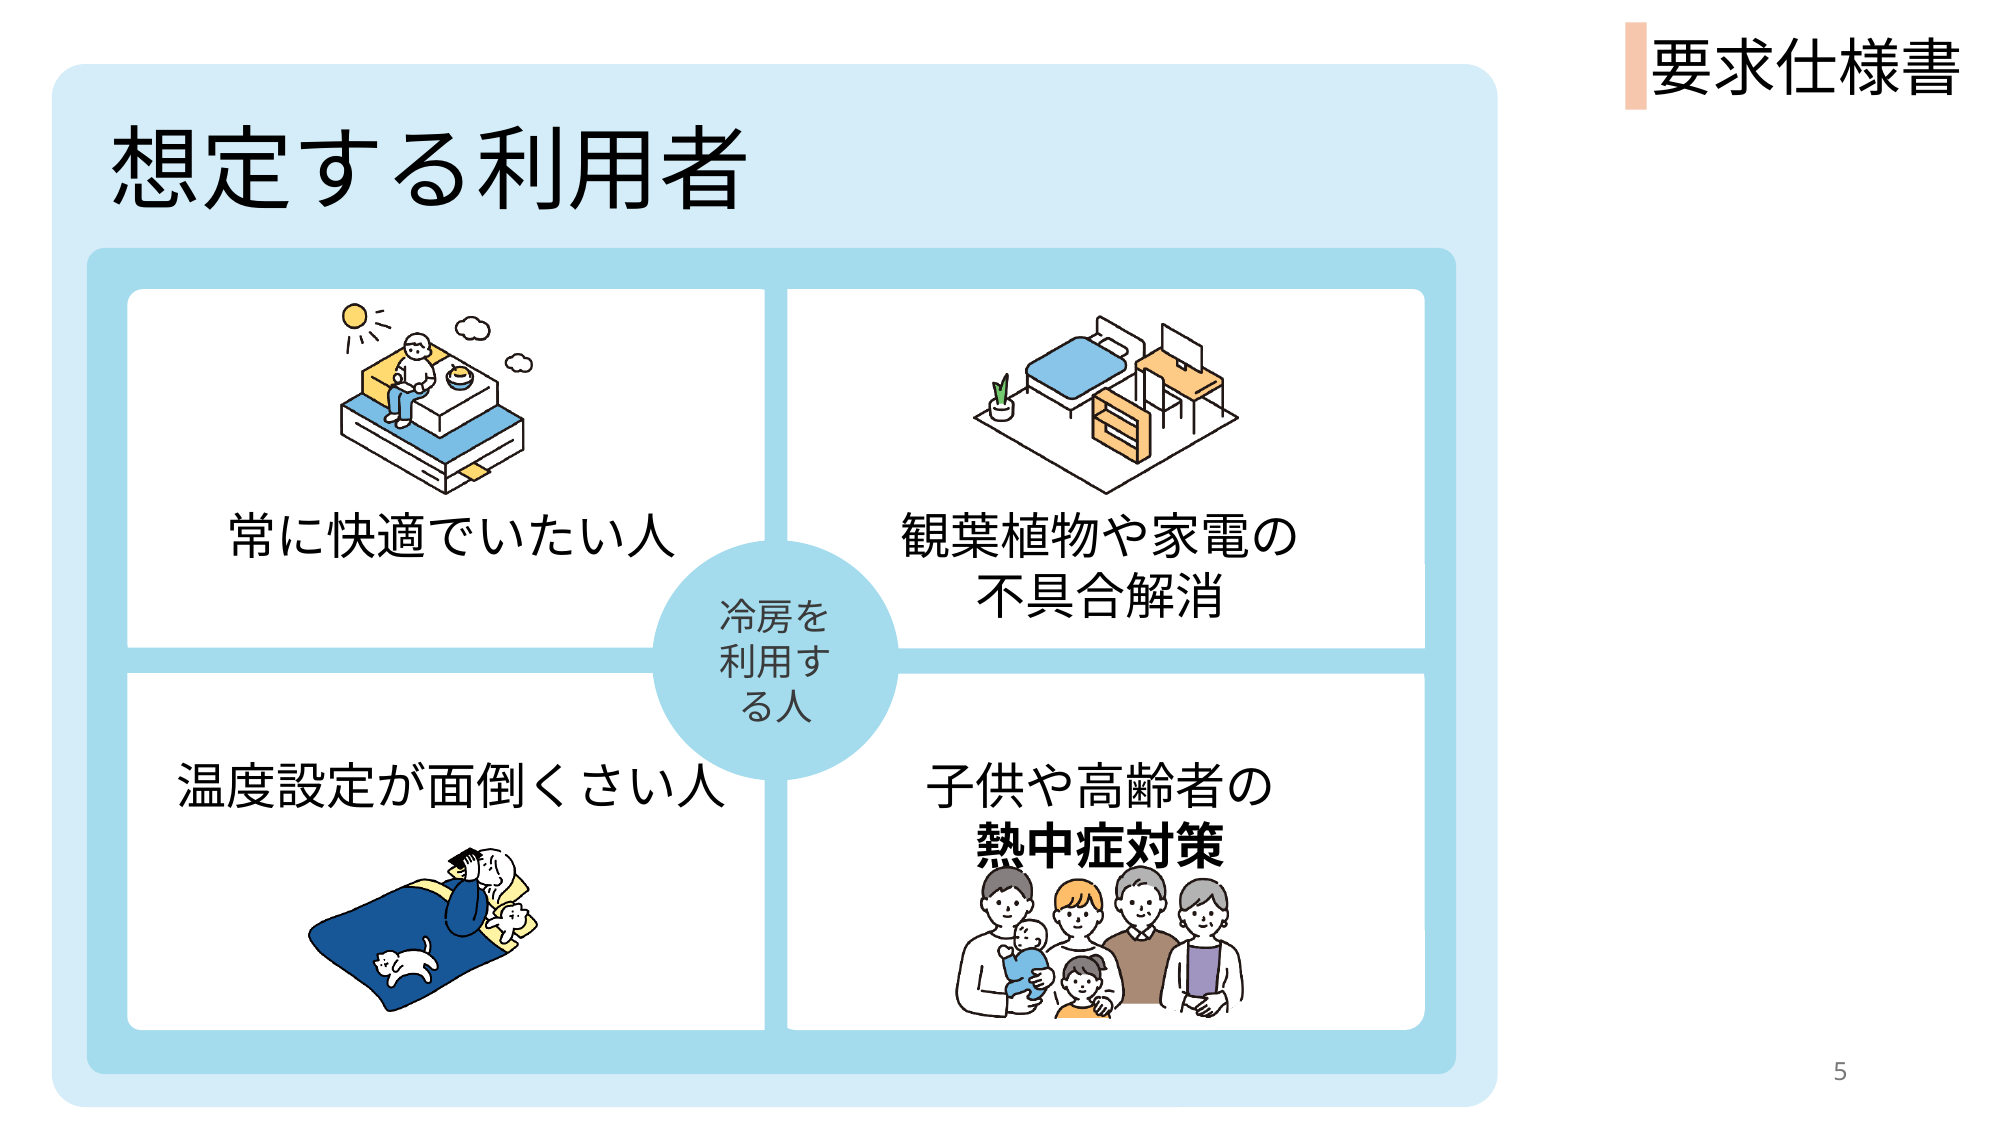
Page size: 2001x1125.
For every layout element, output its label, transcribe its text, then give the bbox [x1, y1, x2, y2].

text_box 常に快適でいたい人 [125, 287, 764, 646]
picture [954, 865, 1245, 1020]
picture [972, 314, 1240, 496]
text_box [900, 647, 1429, 675]
text_box [107, 646, 651, 674]
text_box 要求仕様書 [1636, 20, 1980, 110]
text_box [85, 246, 1458, 1076]
text_box 子供や高齢者の 熱中症対策 [789, 675, 1427, 1032]
text_box 温度設定が面倒くさい人 [125, 674, 763, 1032]
text_box [763, 288, 789, 539]
slide_number 5 [1412, 1042, 1863, 1103]
title 想定する利用者 [94, 64, 779, 282]
text_box 冷房を 利用する人 [650, 538, 901, 783]
text_box [50, 62, 1500, 1109]
text_box 観葉植物や家電の 不具合解消 [784, 287, 1427, 647]
picture [340, 303, 533, 496]
text_box [1624, 21, 1648, 111]
picture [281, 785, 571, 1075]
text_box [763, 782, 789, 1040]
